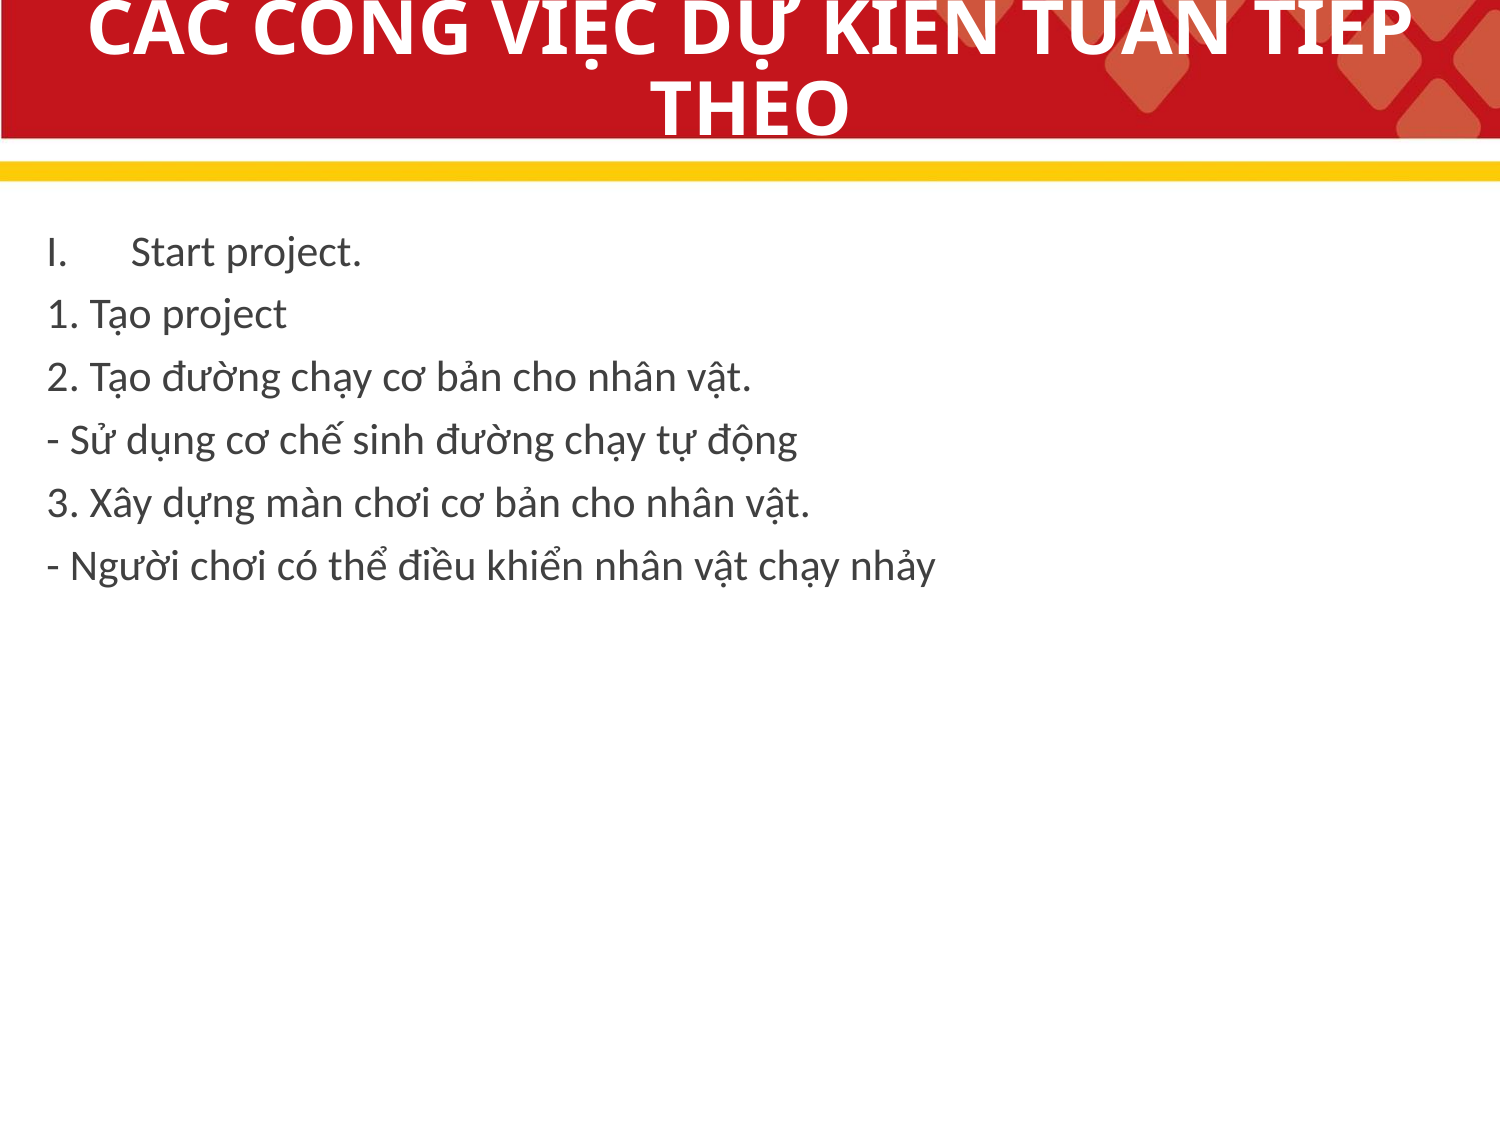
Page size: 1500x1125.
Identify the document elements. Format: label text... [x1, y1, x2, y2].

list Start project. 1. Tạo project 2. Tạo đường chạy cơ bản cho nhân vật. - Sử dụng cơ chế sinh đường chạy tự động 3. Xây dựng màn chơi cơ bản cho nhân vật. - Người chơi có thể điều khiển nhân vật chạy nhảy [31, 220, 1471, 1025]
picture [0, 0, 1500, 1125]
title CÁC CÔNG VIỆC DỰ KIẾN TUẦN TIẾP THEO [31, 0, 1471, 141]
